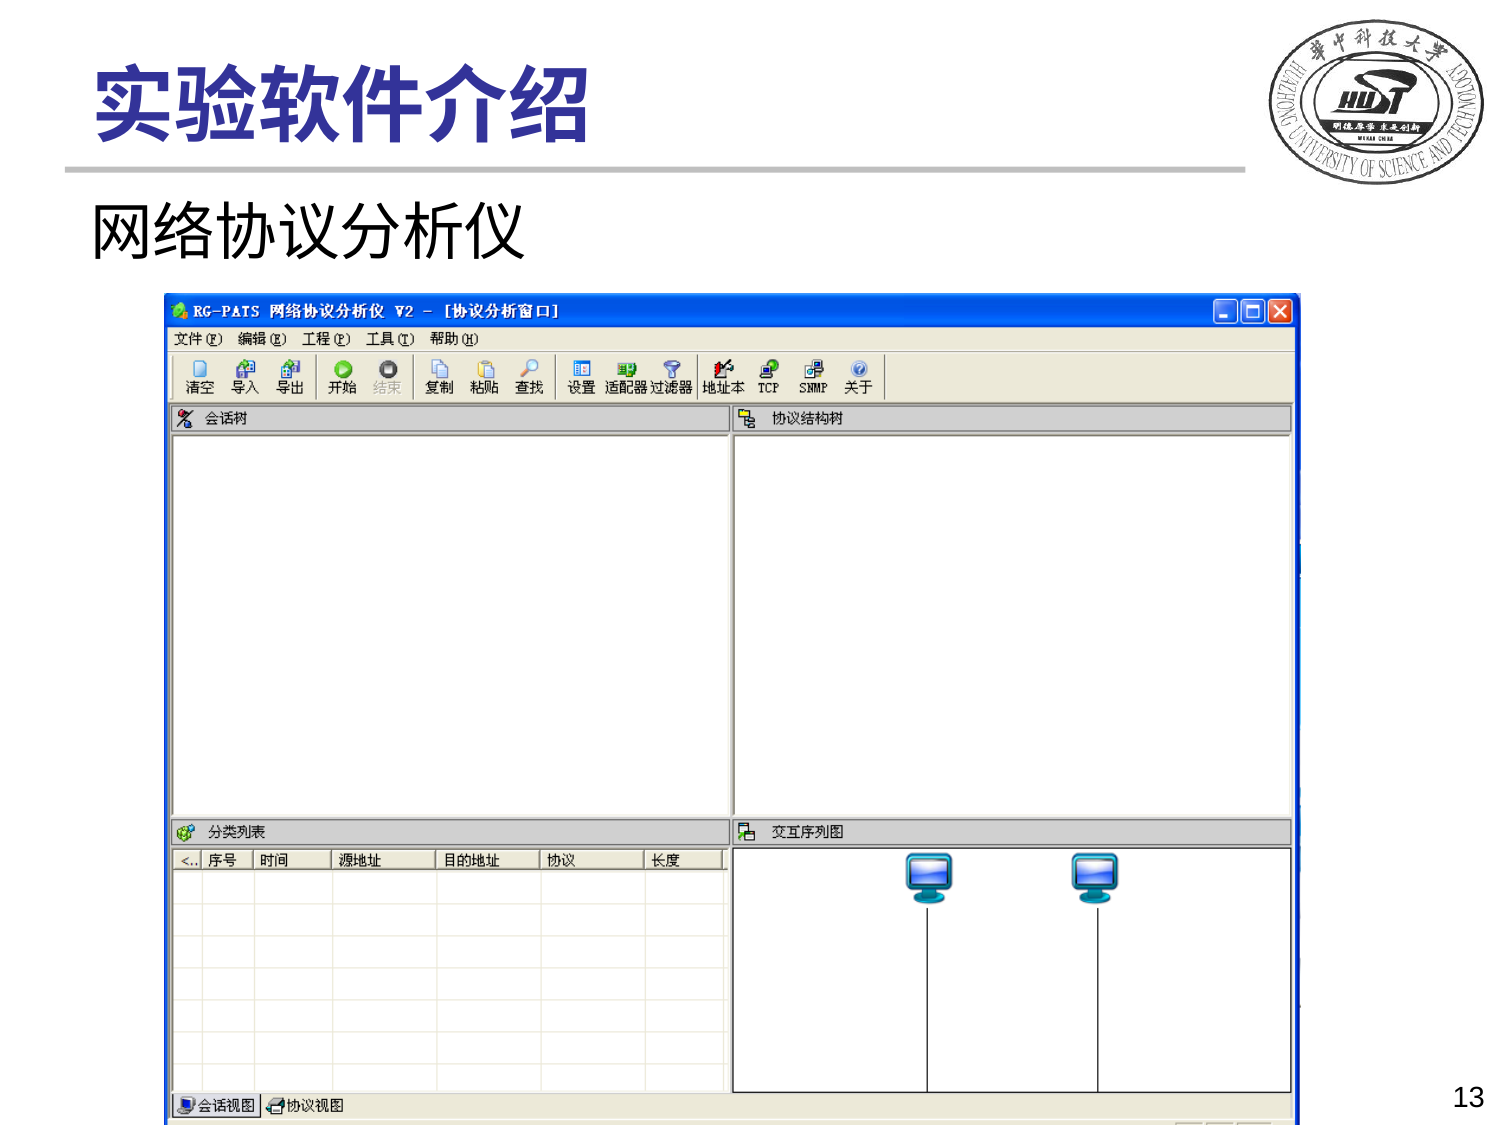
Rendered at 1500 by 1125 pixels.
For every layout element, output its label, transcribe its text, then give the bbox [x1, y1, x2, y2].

slide_number 13 [1306, 1070, 1500, 1125]
picture [1257, 18, 1489, 185]
title 实验软件介绍 [76, 42, 1315, 160]
list 网络协议分析仪 [75, 184, 1425, 1059]
picture [163, 293, 1302, 1125]
